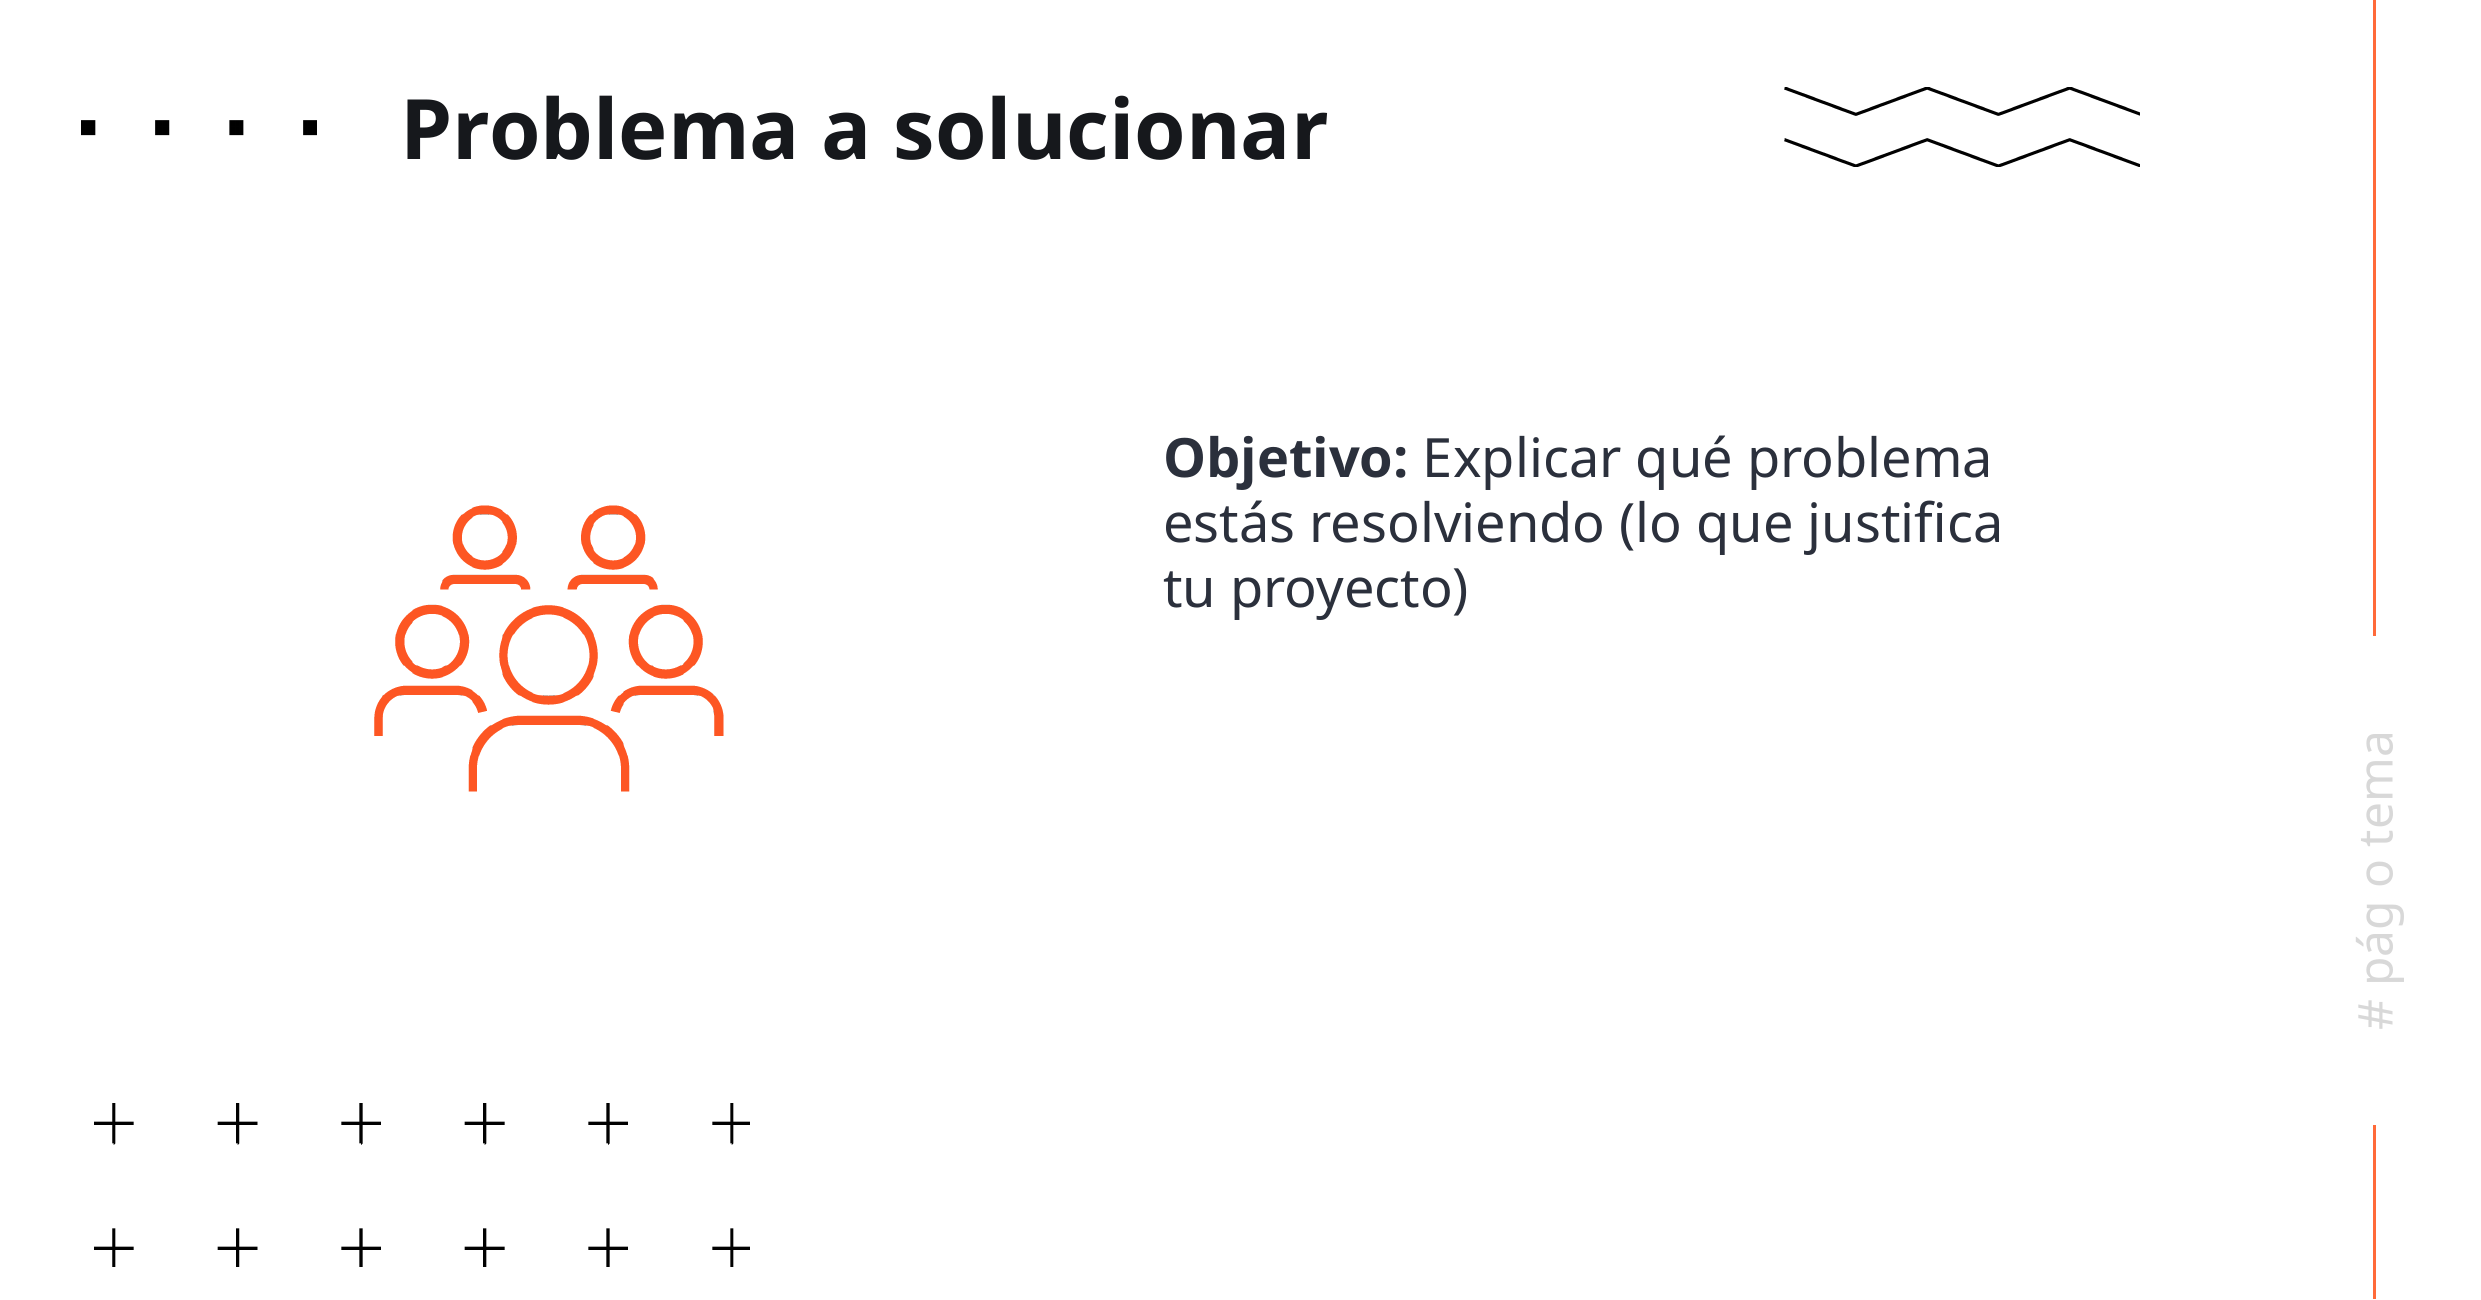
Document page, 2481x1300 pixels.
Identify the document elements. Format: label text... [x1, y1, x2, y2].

text_box # pág o tema [2320, 633, 2429, 1128]
text_box Objetivo: Explicar qué problema estás resolviendo (lo que justifica tu proyecto) [1139, 399, 2067, 1165]
picture [94, 1103, 751, 1267]
text_box Problema a solucionar [376, 67, 1889, 186]
picture [1784, 86, 2140, 167]
picture [352, 453, 745, 846]
picture [81, 116, 317, 138]
